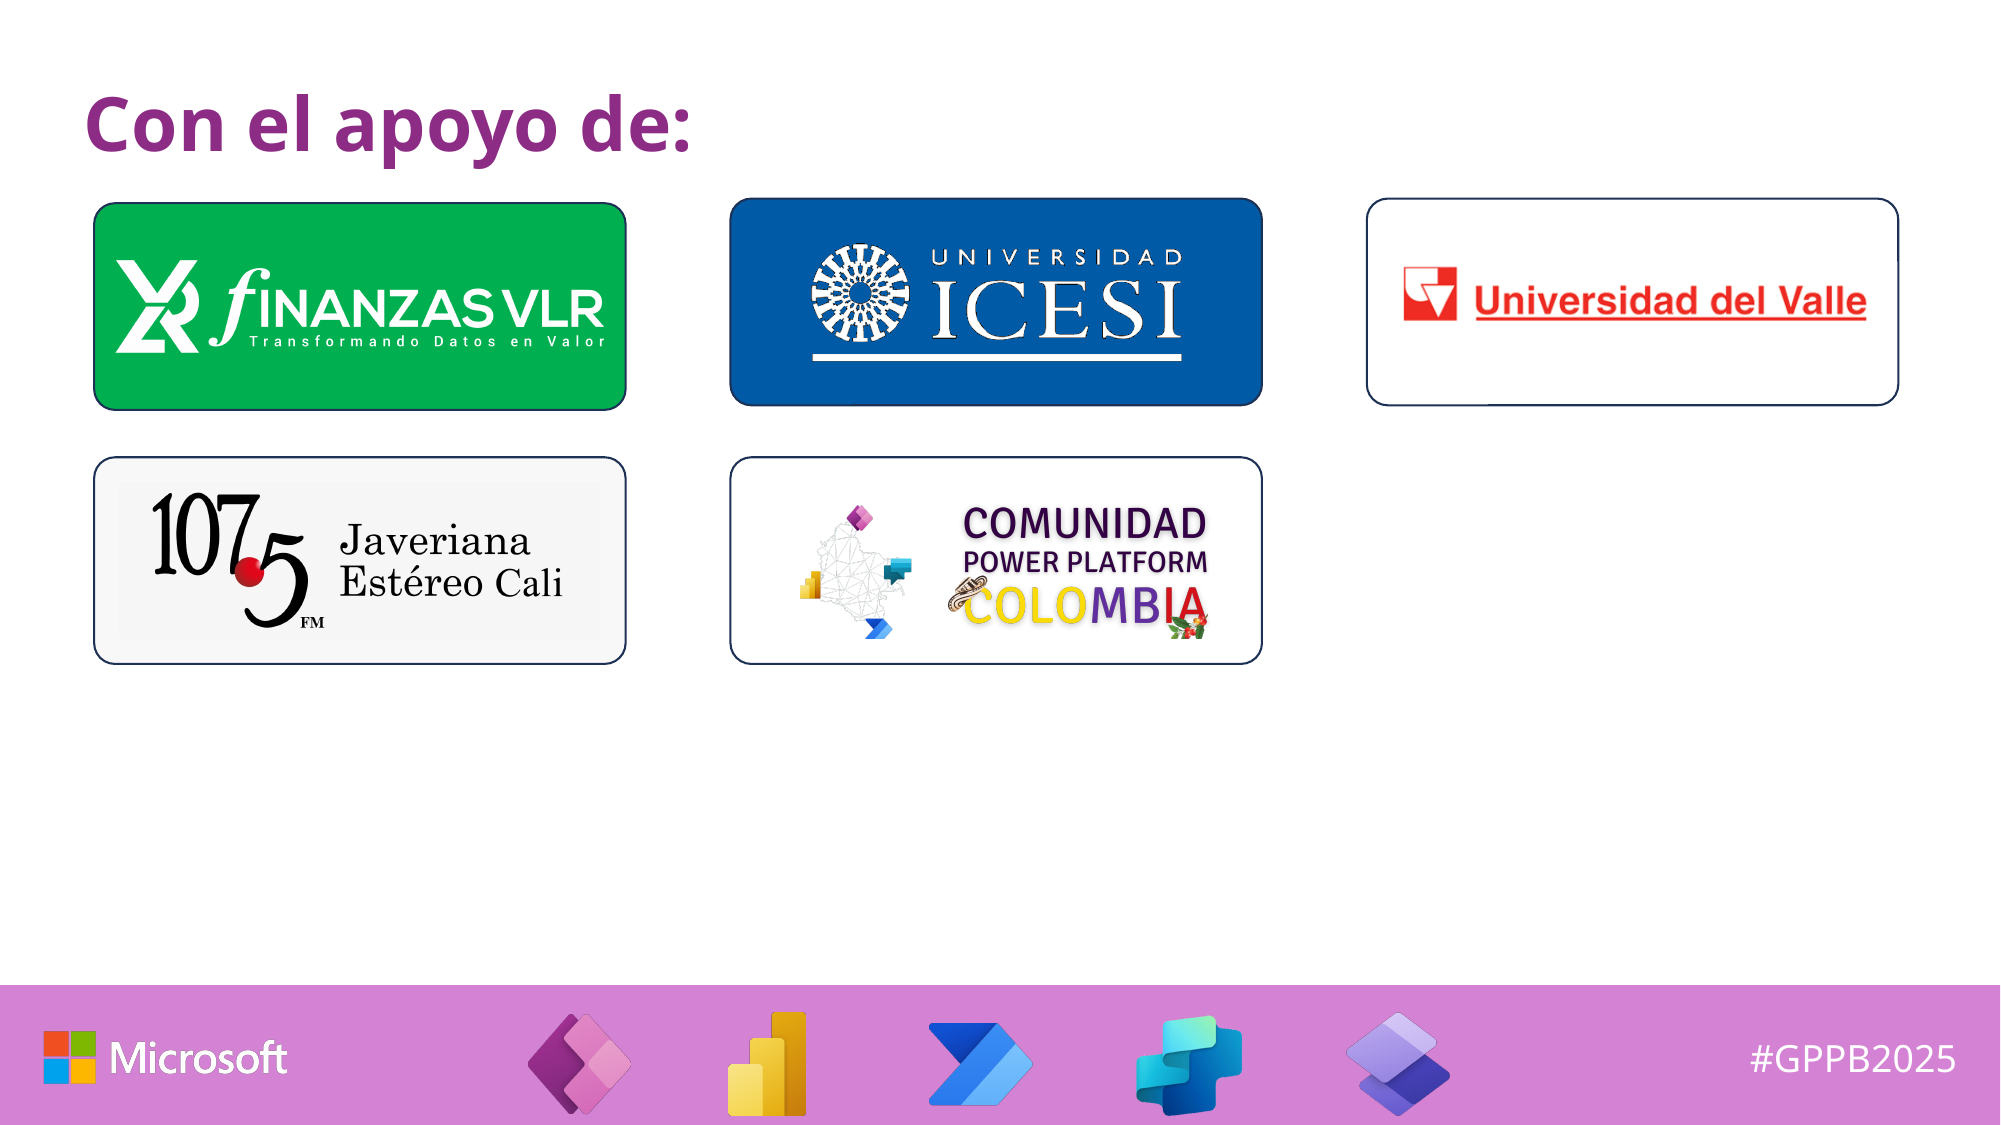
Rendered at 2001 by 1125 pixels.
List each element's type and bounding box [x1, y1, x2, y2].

picture [1346, 1012, 1450, 1116]
text_box [1366, 198, 1899, 406]
text_box [94, 203, 626, 410]
text_box [730, 457, 1262, 664]
text_box [730, 198, 1262, 406]
picture [1130, 1012, 1249, 1116]
picture [715, 1012, 819, 1116]
picture [929, 1012, 1033, 1116]
text_box [94, 457, 626, 664]
picture [528, 1012, 631, 1116]
picture [0, 979, 339, 1125]
